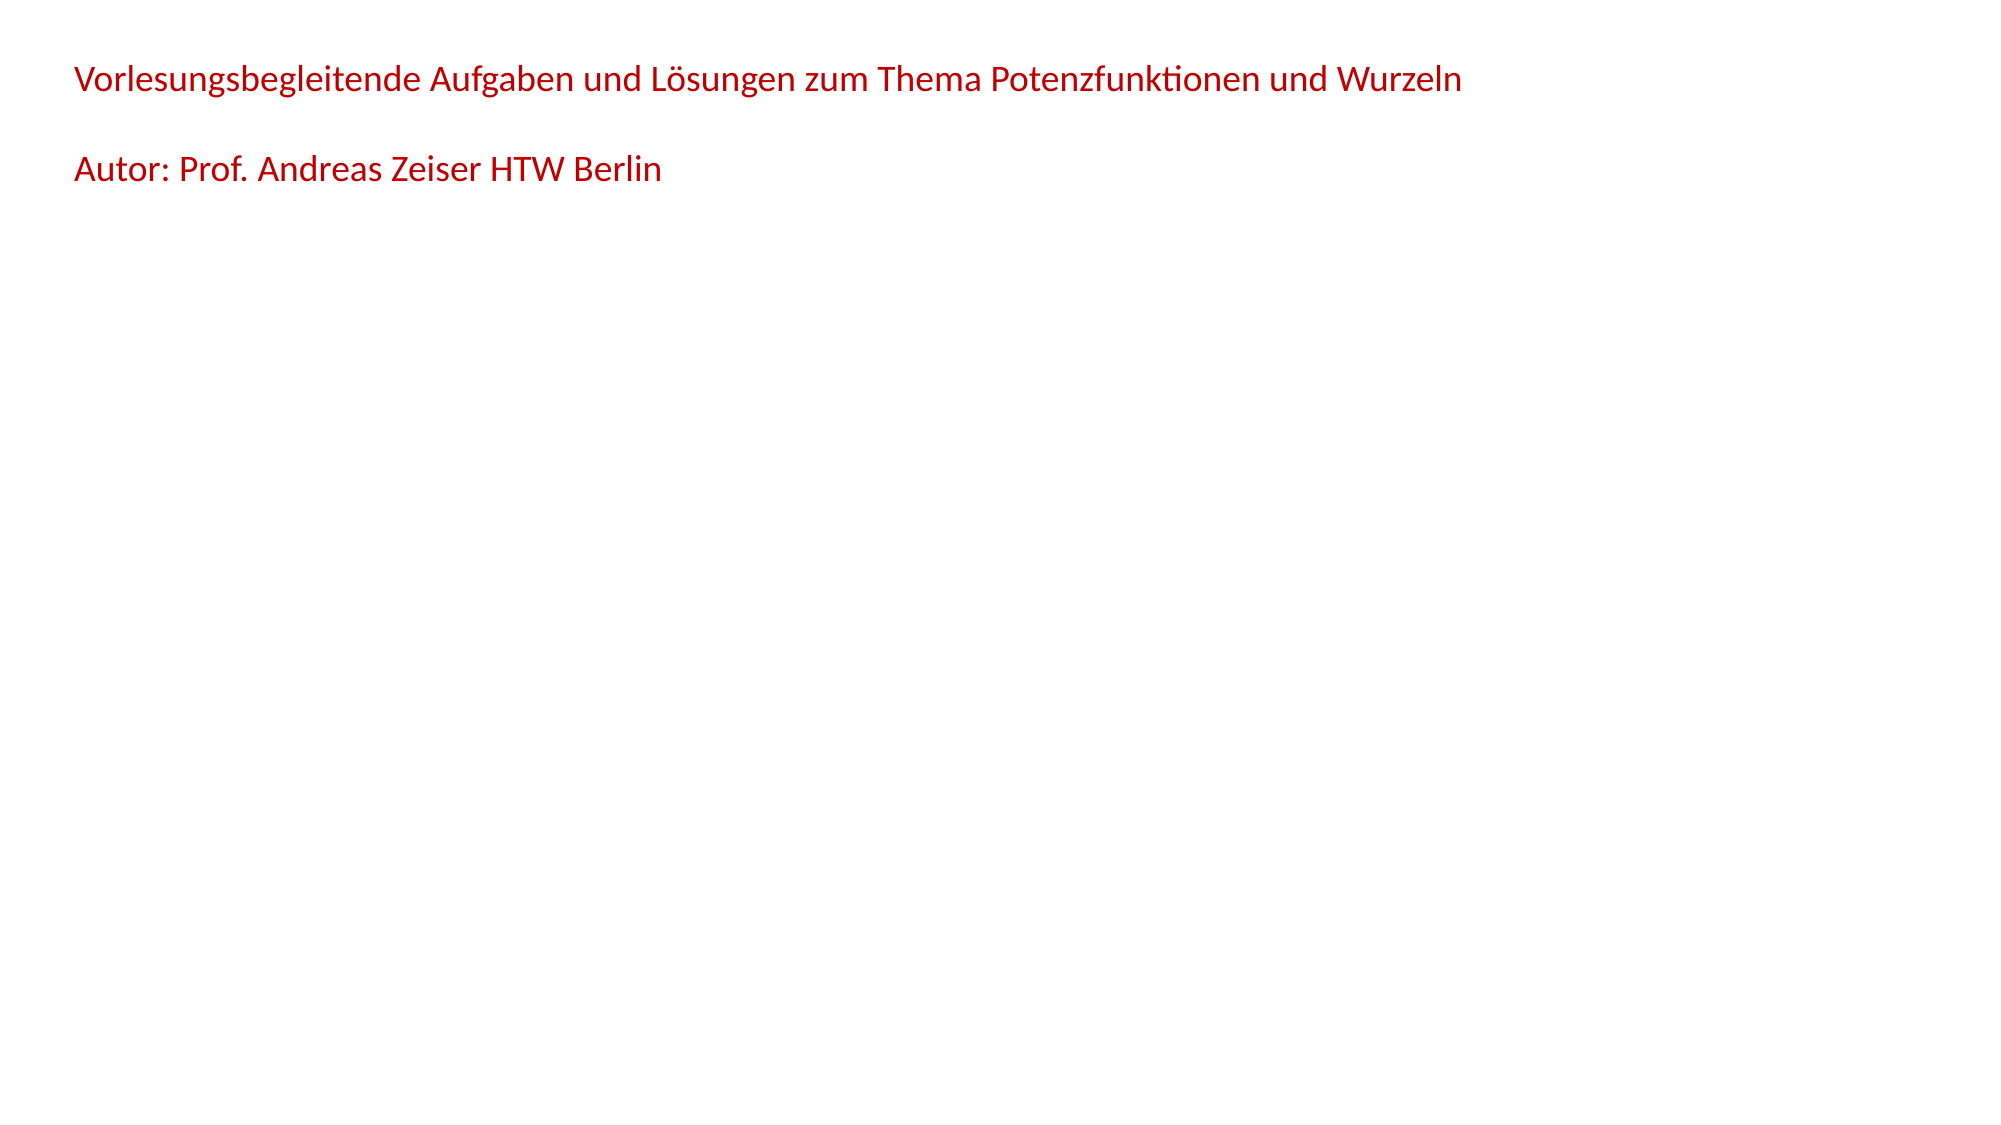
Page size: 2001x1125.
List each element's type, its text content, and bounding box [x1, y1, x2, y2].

text_box Vorlesungsbegleitende Aufgaben und Lösungen zum Thema Potenzfunktionen und Wurzeln Autor: Prof. Andreas Zeiser HTW Berlin [59, 46, 1618, 197]
